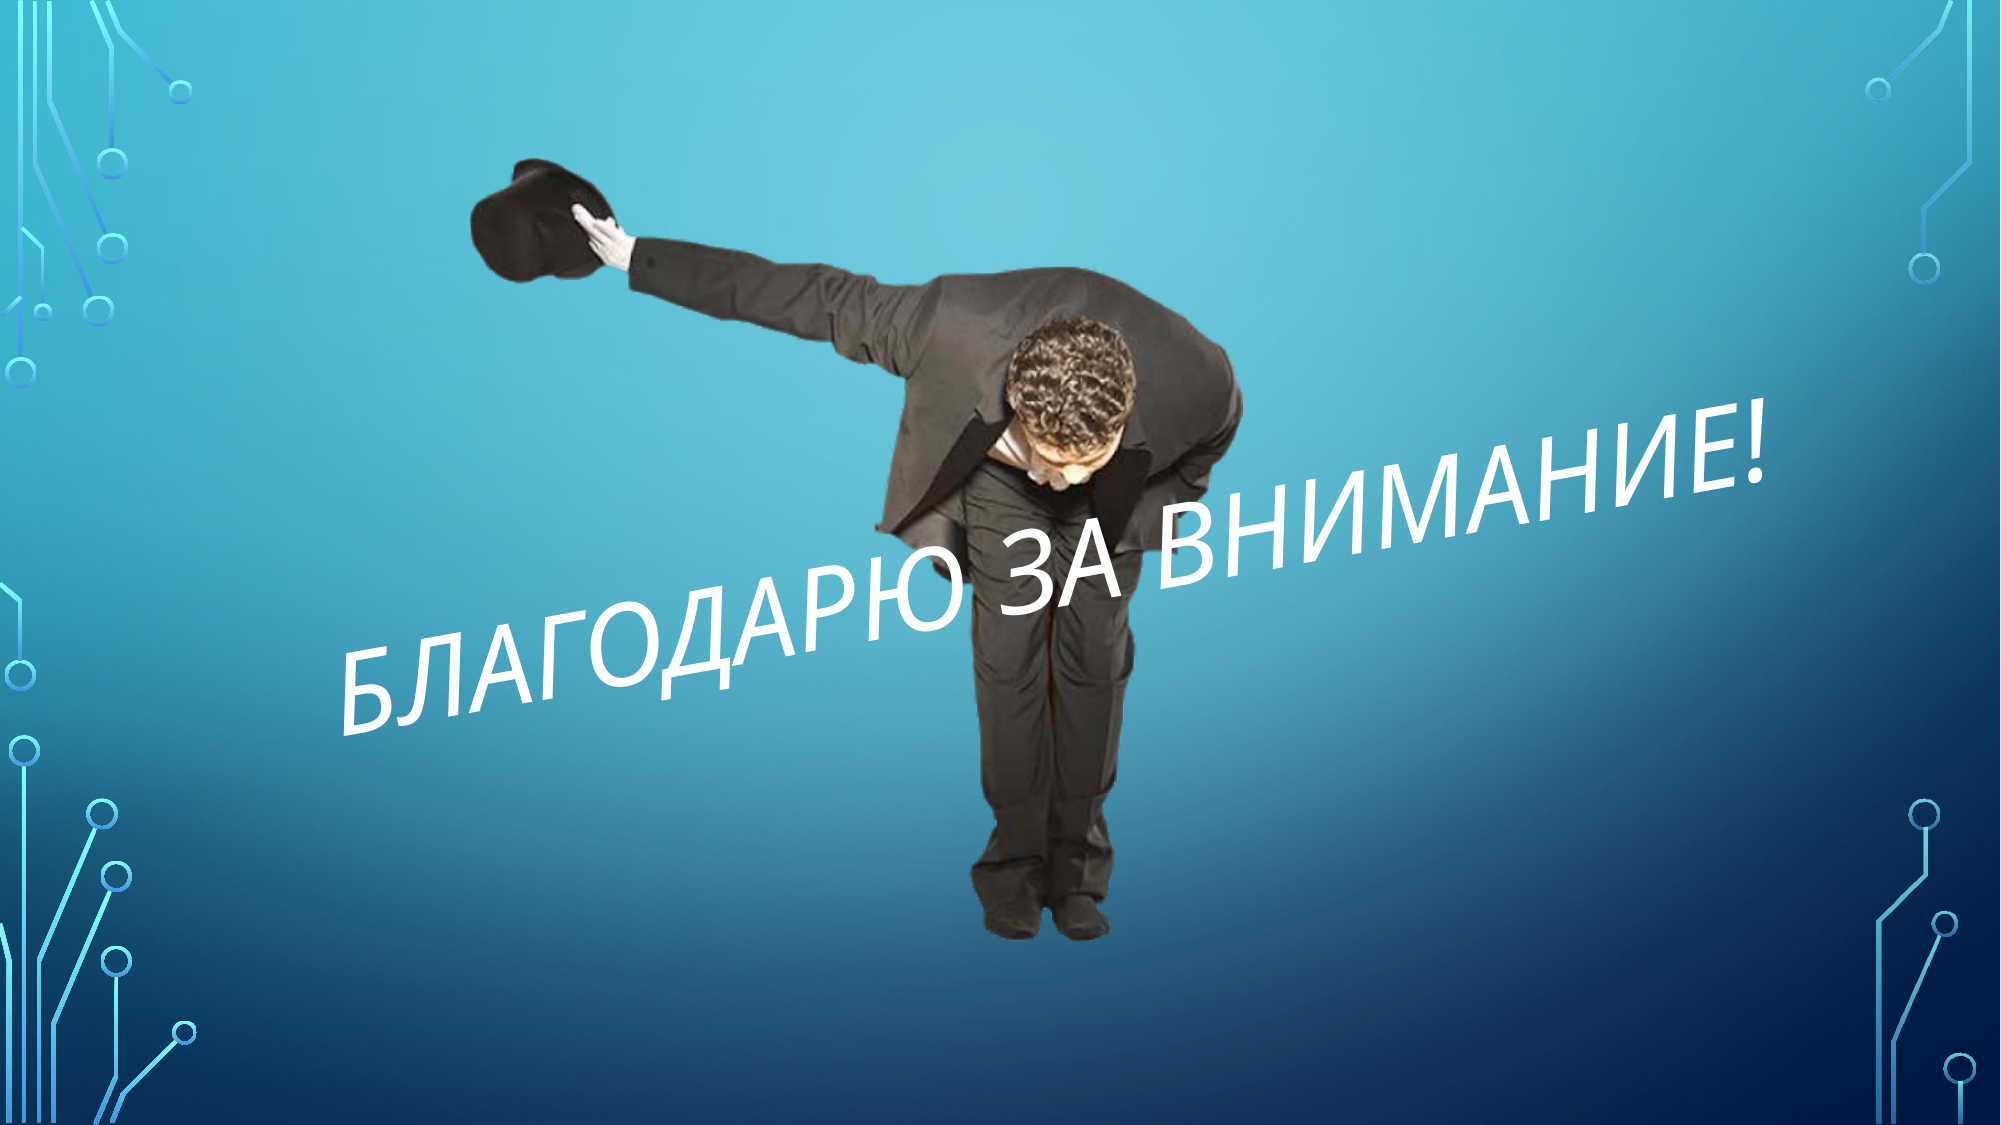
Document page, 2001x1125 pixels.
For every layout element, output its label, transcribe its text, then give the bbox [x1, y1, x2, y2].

title Благодарю за Внимание! [1243, 306, 1873, 659]
picture [468, 158, 1243, 942]
title Благодарю за Внимание! [230, 553, 468, 835]
